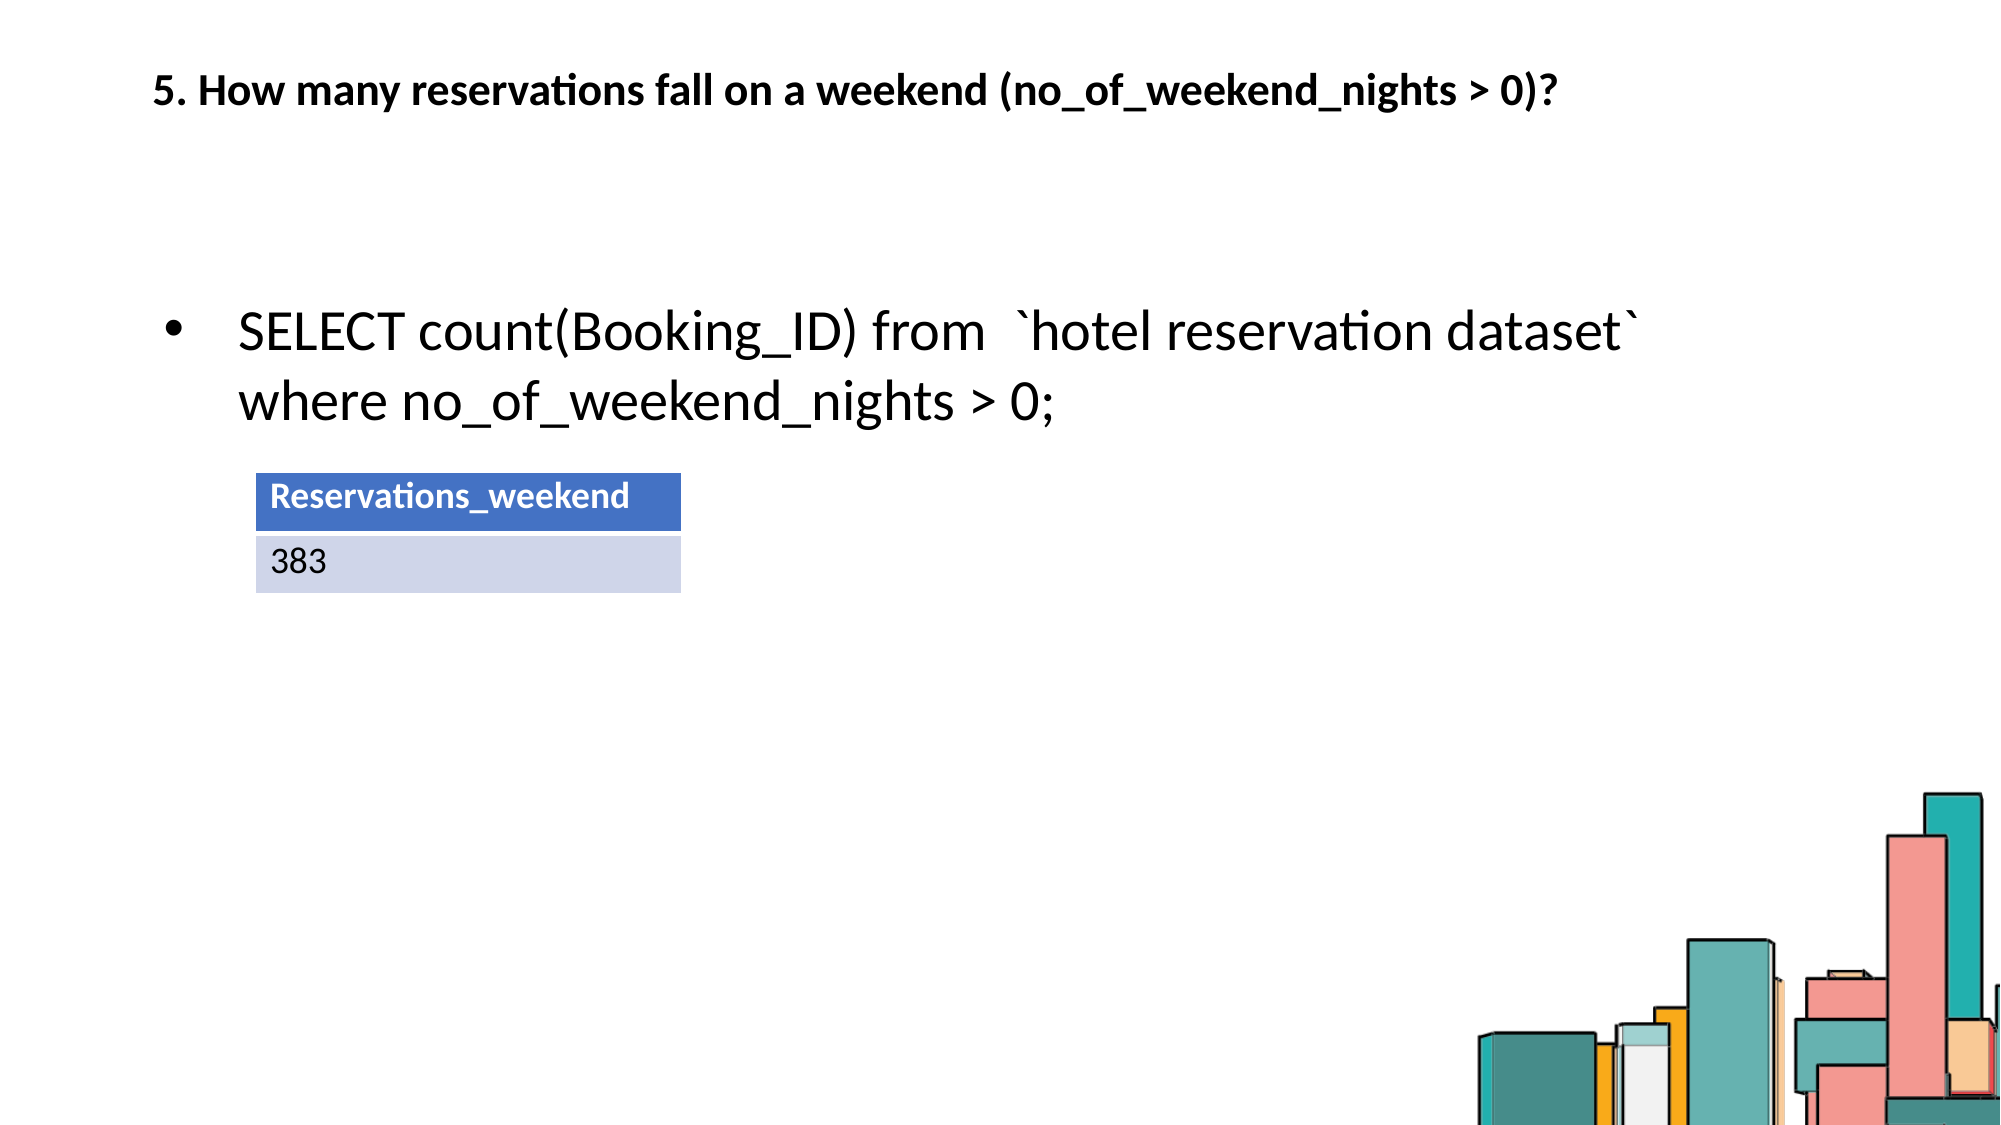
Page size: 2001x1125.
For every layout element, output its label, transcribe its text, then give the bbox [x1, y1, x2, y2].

table_cell 383 [256, 536, 681, 593]
table_header Reservations_weekend [256, 473, 681, 531]
text_box SELECT count(Booking_ID) from `hotel reservation dataset` where no_of_weekend_nights > 0; [148, 285, 1726, 440]
picture [1410, 779, 2000, 1125]
title 5. How many reservations fall on a weekend (no_of_weekend_nights > 0)? [137, 36, 1863, 255]
